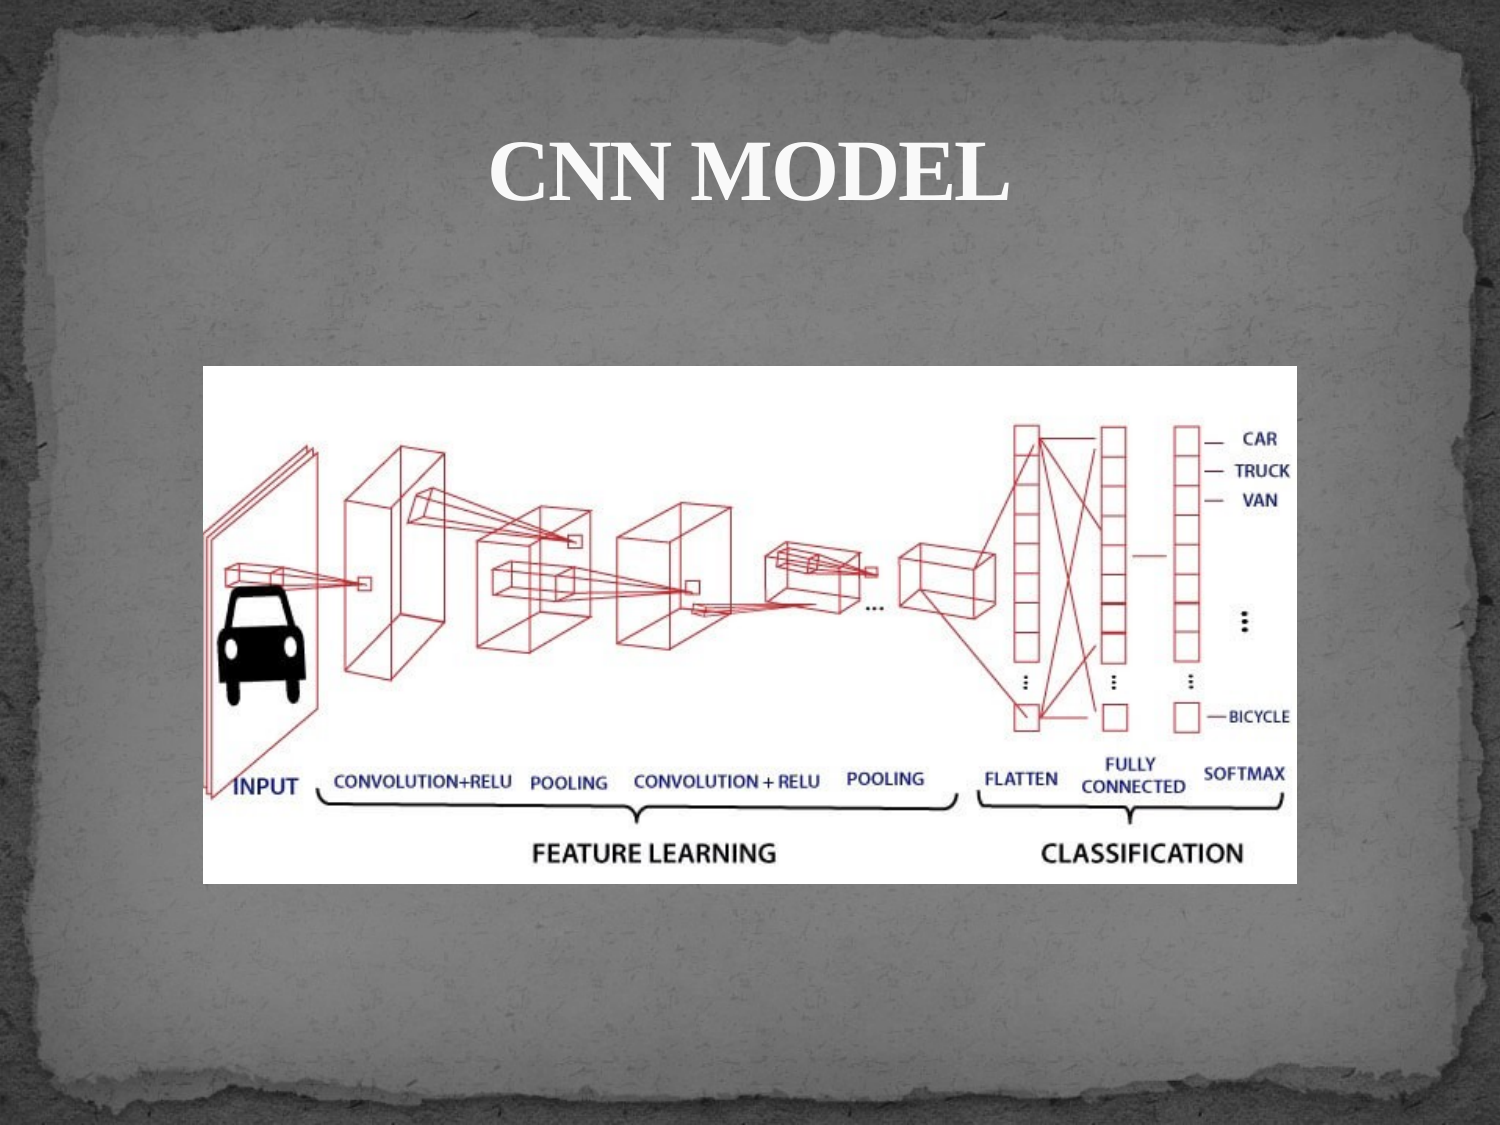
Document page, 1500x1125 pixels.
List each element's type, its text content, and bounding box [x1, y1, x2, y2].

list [204, 367, 1298, 885]
title CNN MODEL [74, 24, 1425, 225]
